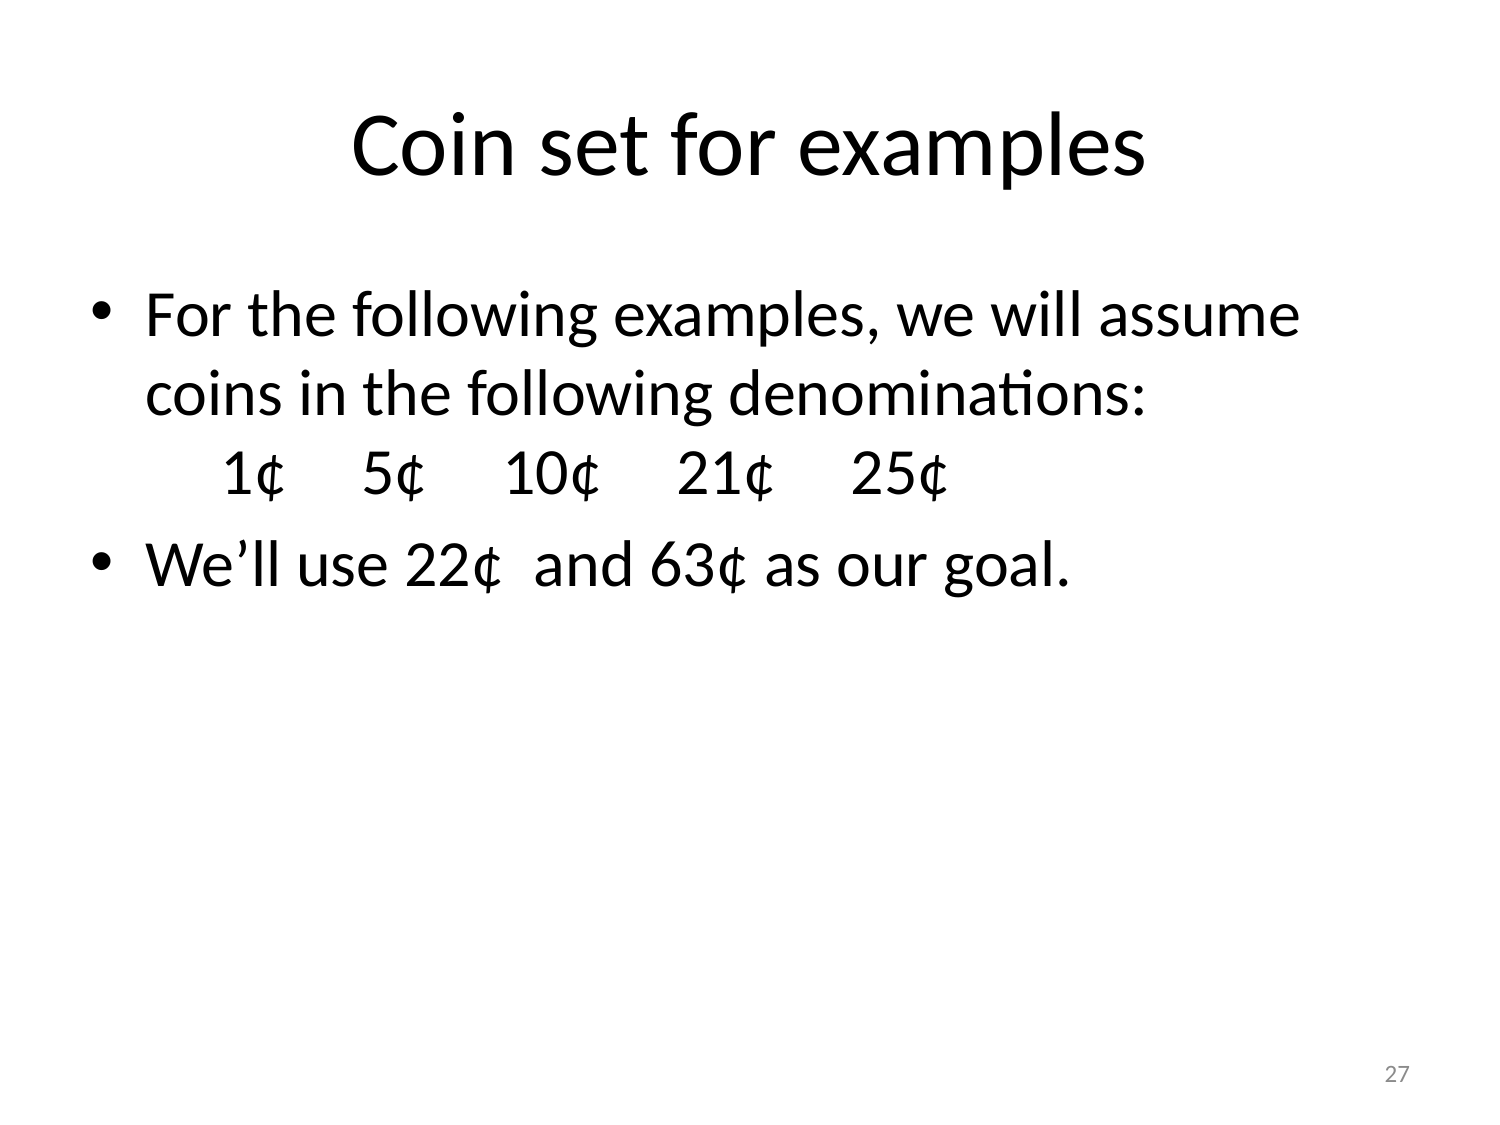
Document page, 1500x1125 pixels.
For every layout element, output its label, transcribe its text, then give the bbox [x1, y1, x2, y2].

title Coin set for examples [75, 45, 1425, 233]
slide_number 27 [1074, 1042, 1425, 1103]
list For the following examples, we will assume coins in the following denominations: 1¢ 5¢ 10¢ 21¢ 25¢ We’ll use 22¢ and 63¢ as our goal. [75, 262, 1425, 1005]
